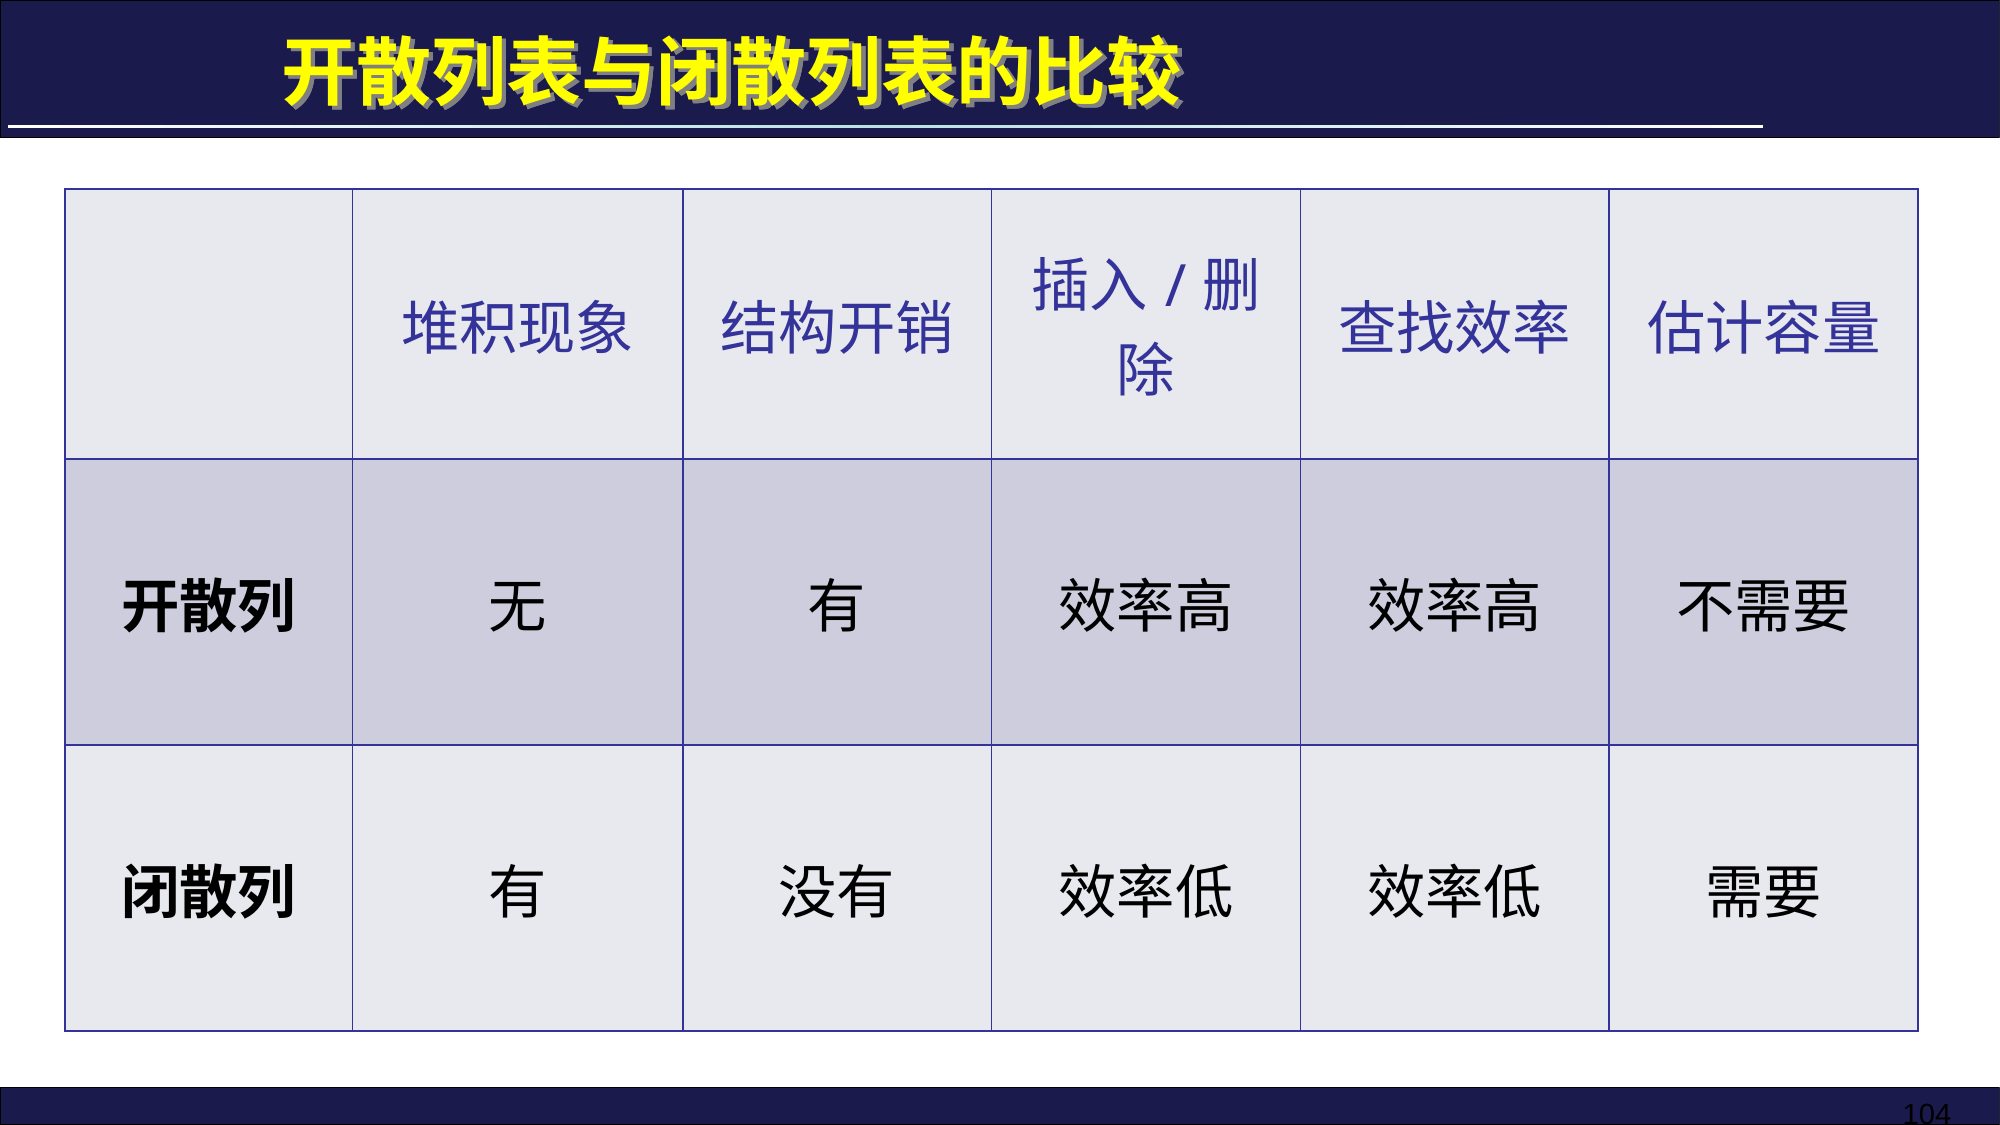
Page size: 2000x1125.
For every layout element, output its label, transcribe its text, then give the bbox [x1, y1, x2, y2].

text_box 开散列表与闭散列表的比较 [266, 17, 1442, 123]
table_cell 没有 [684, 746, 991, 1030]
table_cell 需要 [1610, 746, 1917, 1030]
table_cell 有 [684, 460, 991, 744]
slide_number 104 [1666, 1087, 1967, 1125]
table_cell 效率低 [1301, 746, 1608, 1030]
table_cell 效率高 [992, 460, 1300, 744]
table_cell 效率高 [1301, 460, 1608, 744]
table_header 插入/删除 [992, 190, 1300, 458]
table_header 查找效率 [1301, 190, 1608, 458]
table_cell 闭散列 [66, 746, 352, 1030]
table_header 堆积现象 [353, 190, 682, 458]
table_cell 不需要 [1610, 460, 1917, 744]
table_cell 开散列 [66, 460, 352, 744]
table_header [66, 190, 352, 458]
table_cell 效率低 [992, 746, 1300, 1030]
table_header 结构开销 [684, 190, 991, 458]
table_cell 有 [353, 746, 682, 1030]
table_header 估计容量 [1610, 190, 1917, 458]
table_cell 无 [353, 460, 682, 744]
